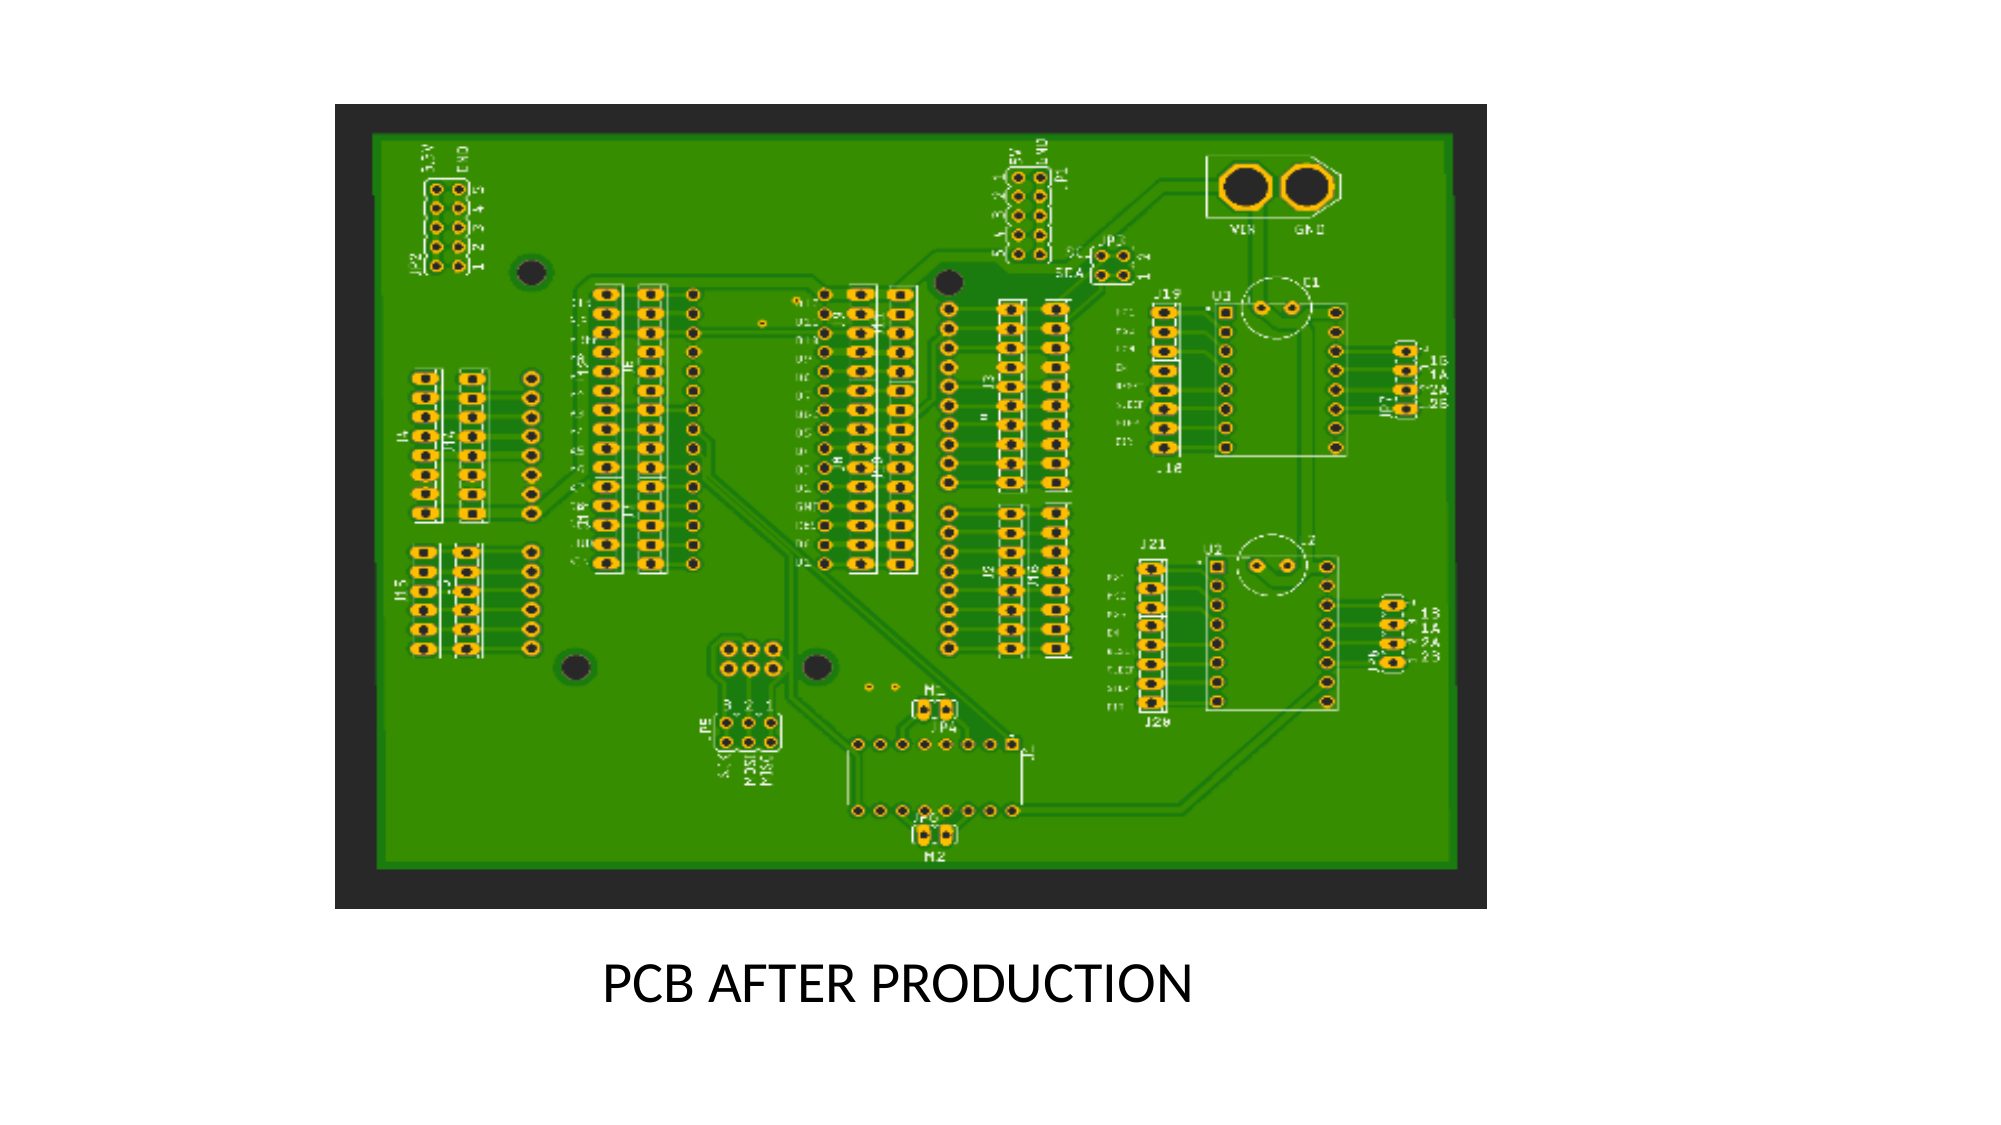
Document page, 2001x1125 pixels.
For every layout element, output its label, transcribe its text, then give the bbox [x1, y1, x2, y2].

list PCB AFTER PRODUCTION [137, 16, 1863, 1114]
picture [335, 104, 1487, 909]
